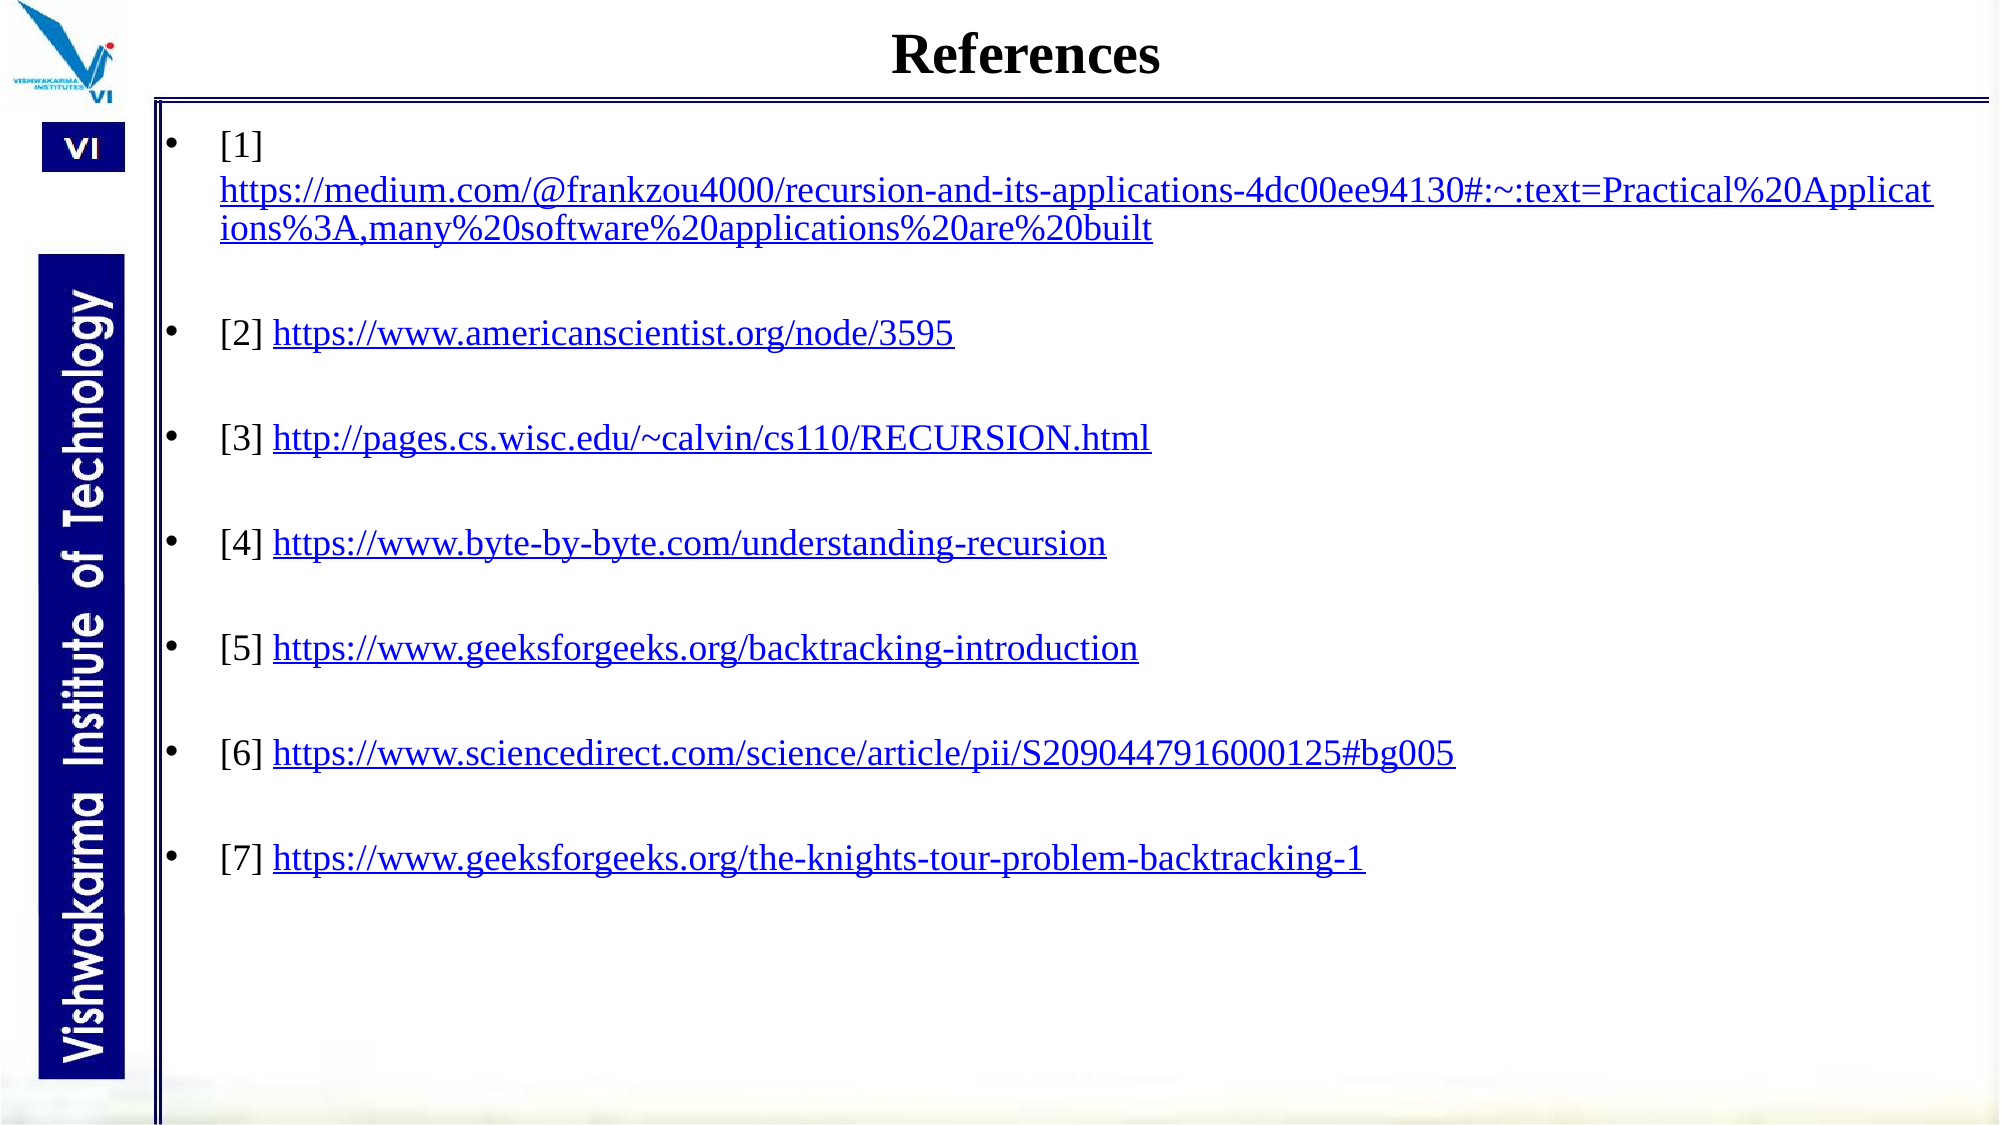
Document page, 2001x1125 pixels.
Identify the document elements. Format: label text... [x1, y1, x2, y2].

picture [0, 0, 2001, 1125]
title References [133, 0, 1934, 100]
list [1] https://medium.com/@frankzou4000/recursion-and-its-applications-4dc00ee94130#:~:text=Practical%20Applications%3A,many%20software%20applications%20are%20built [2] https://www.americanscientist.org/node/3595 [3] http://pages.cs.wisc.edu/~calvin/cs110/RECURSION.html [4] https://www.byte-by-byte.com/understanding-recursion [5] https://www.geeksforgeeks.org/backtracking-introduction [6] https://www.sciencedirect.com/science/article/pii/S2090447916000125#bg005 [7] https://www.geeksforgeeks.org/the-knights-tour-problem-backtracking-1 [150, 112, 1950, 855]
